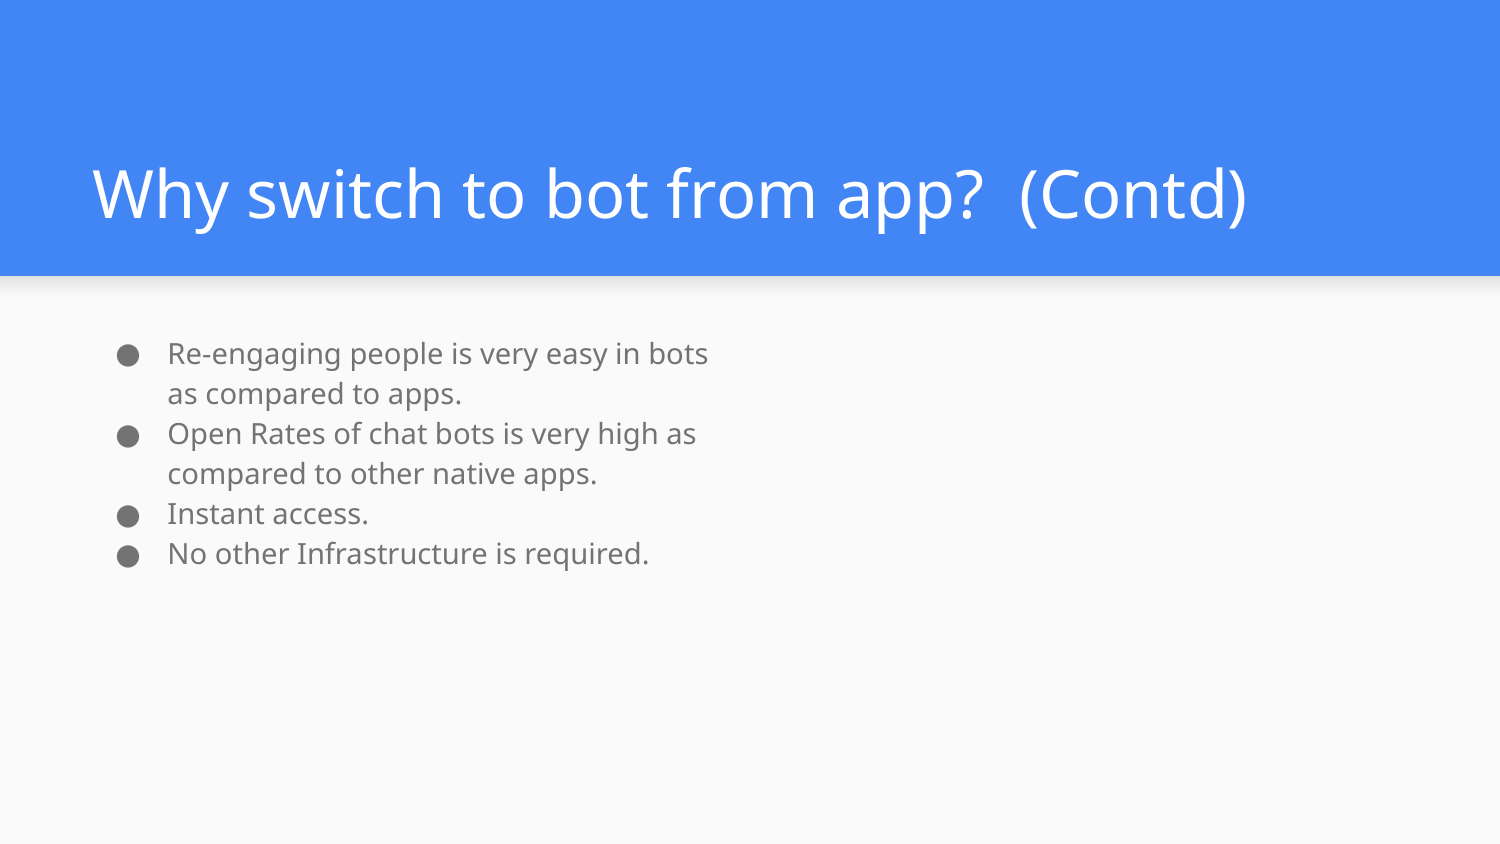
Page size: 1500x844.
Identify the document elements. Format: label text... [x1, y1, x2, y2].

list Re-engaging people is very easy in bots as compared to apps. Open Rates of chat bots is very high as compared to other native apps. Instant access. No other Infrastructure is required. [77, 314, 734, 760]
title Why switch to bot from app? (Contd) [77, 121, 1427, 248]
